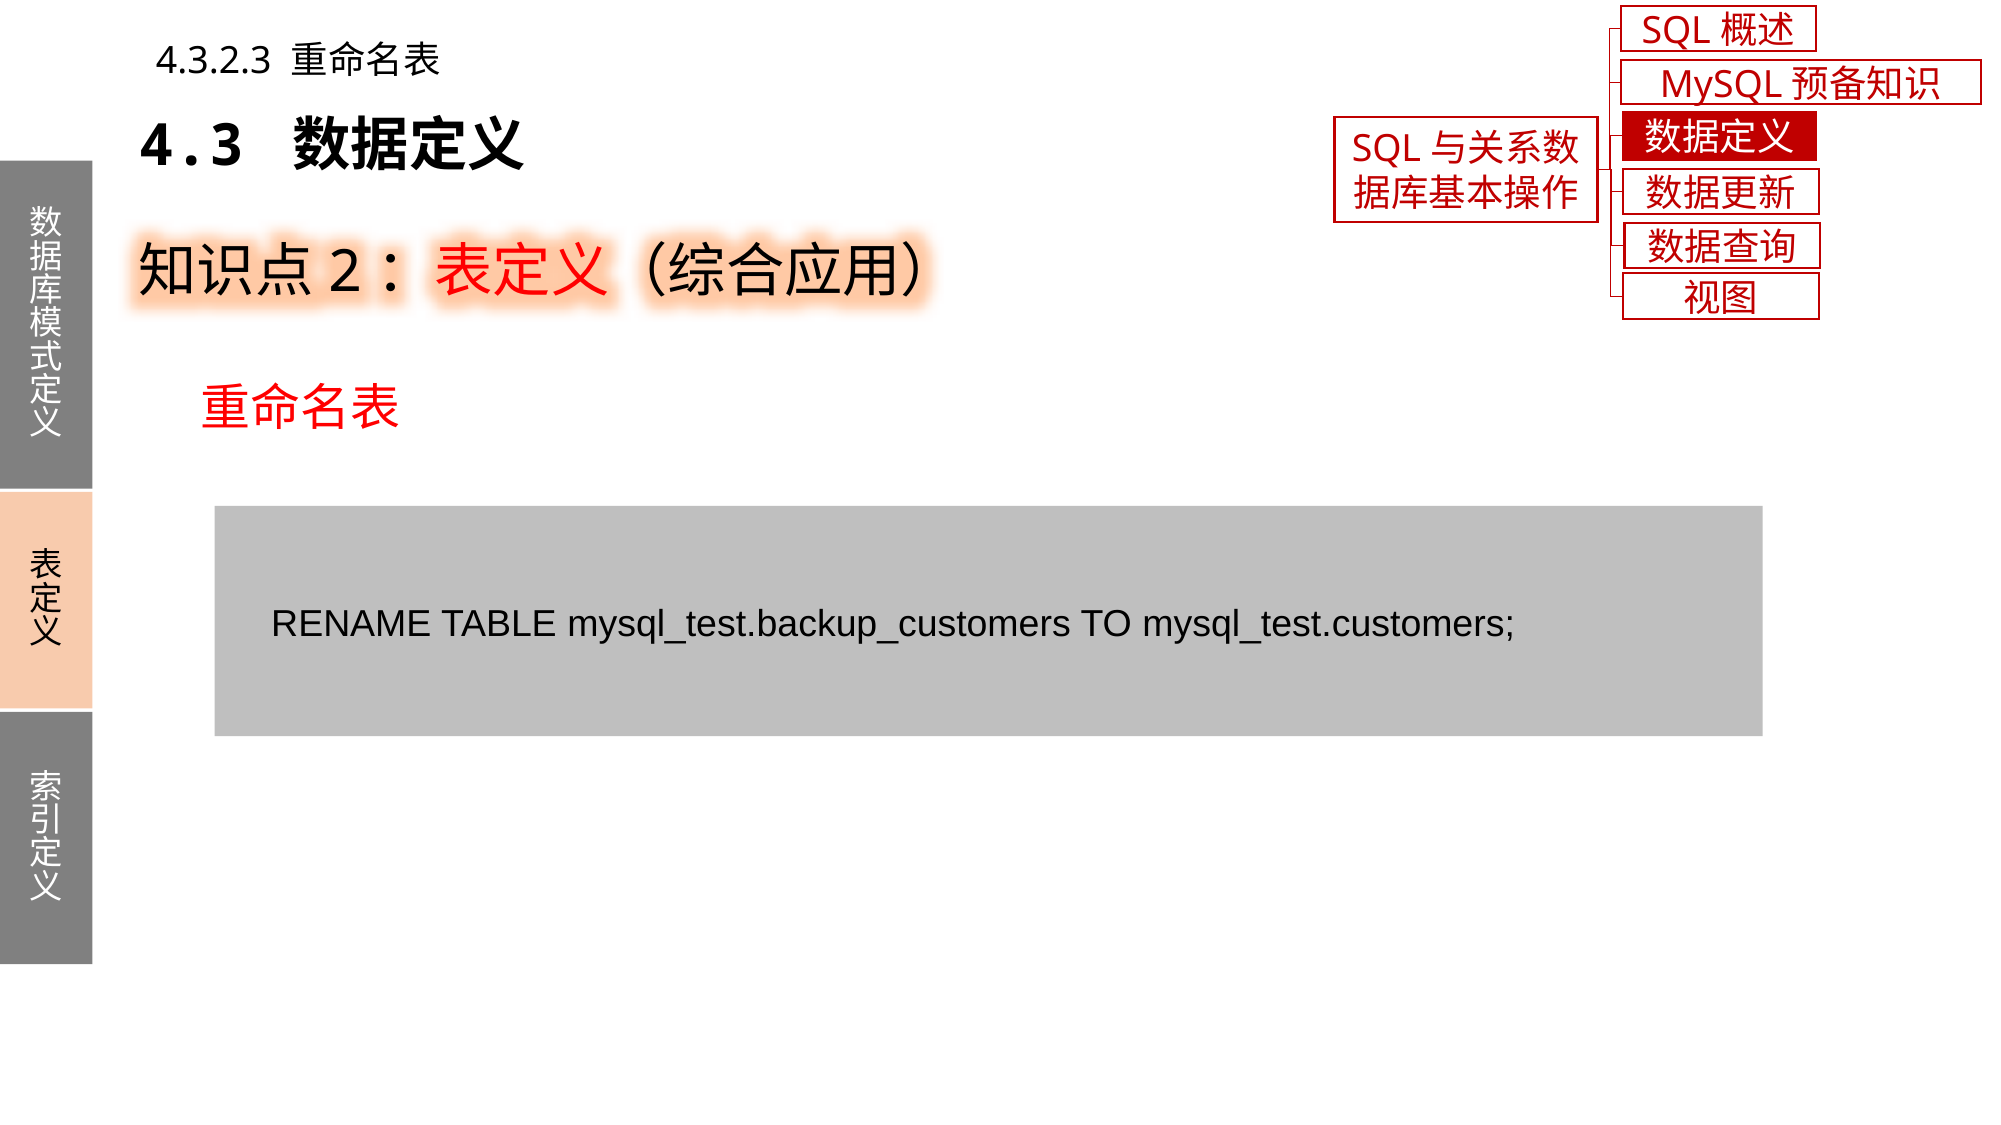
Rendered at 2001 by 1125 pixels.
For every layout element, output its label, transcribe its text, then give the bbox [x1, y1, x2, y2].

text_box 数据定义 [1622, 111, 1817, 161]
text_box 知识点2：表定义（综合应用） [118, 170, 1949, 335]
text_box 知识点2：表定义（综合应用） [120, 172, 1945, 329]
text_box 数据查询 [1623, 222, 1821, 269]
text_box RENAME TABLE mysql_test.backup_customers TO mysql_test.customers; [214, 505, 1764, 737]
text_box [1597, 169, 1623, 297]
text_box 数据更新 [1623, 168, 1820, 215]
text_box 4.3 数据定义 [120, 97, 1568, 151]
text_box 重命名表 [186, 350, 1827, 443]
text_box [1597, 82, 1621, 135]
text_box SQL与关系数据库基本操作 [1333, 116, 1597, 223]
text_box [0, 160, 93, 965]
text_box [1597, 28, 1621, 82]
text_box 4.3.2.3 重命名表 [141, 28, 456, 89]
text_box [1597, 135, 1623, 169]
text_box MySQL预备知识 [1621, 59, 1982, 105]
text_box SQL概述 [1620, 5, 1817, 52]
text_box 数据定义 [114, 166, 1954, 339]
text_box 视图 [1622, 272, 1820, 320]
